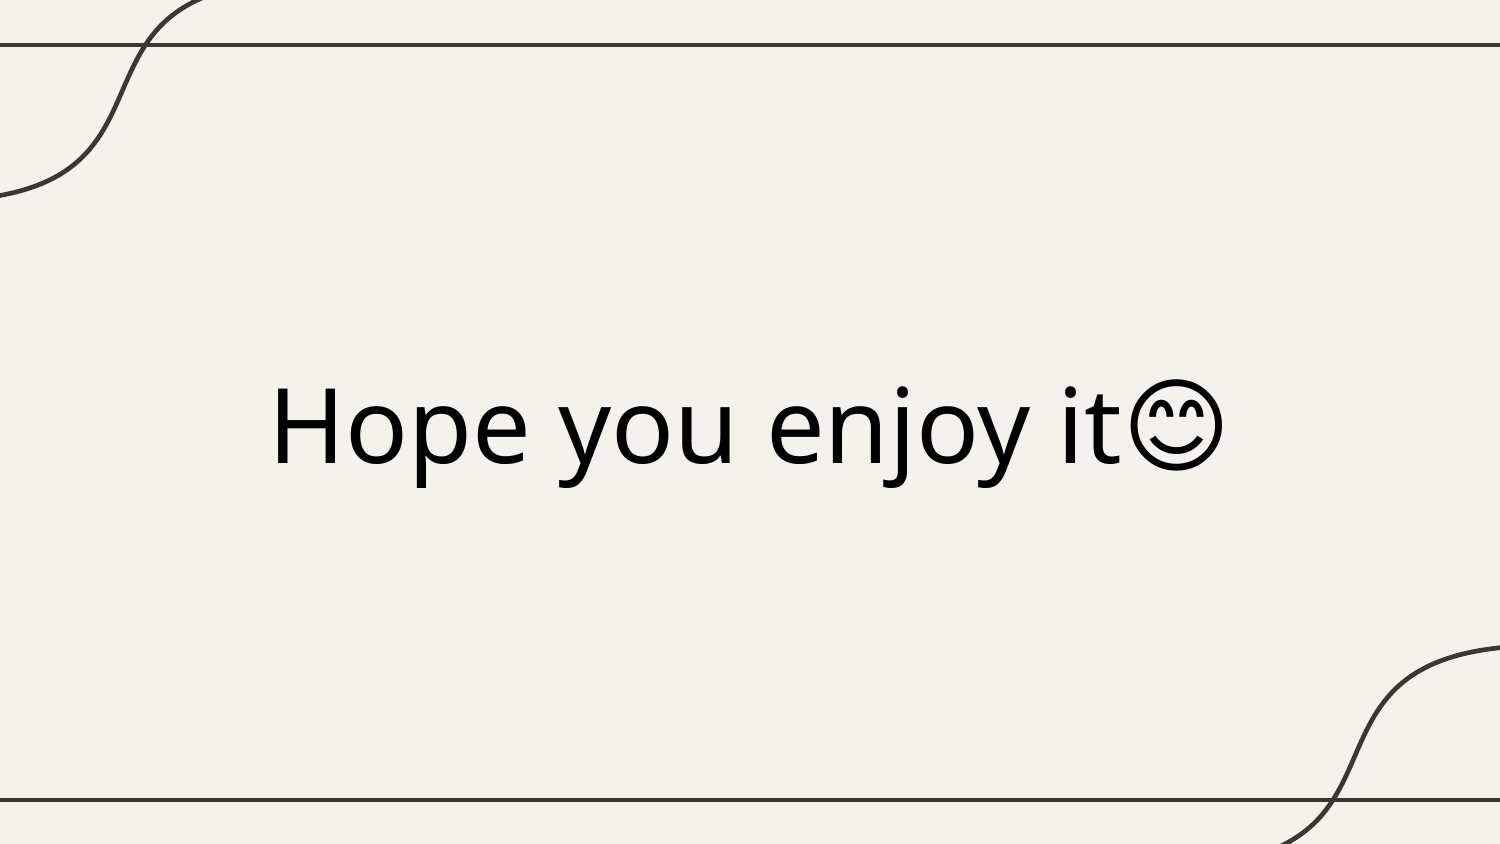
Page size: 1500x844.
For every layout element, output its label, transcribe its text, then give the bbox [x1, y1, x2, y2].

title Hope you enjoy it😊 [184, 201, 1316, 643]
